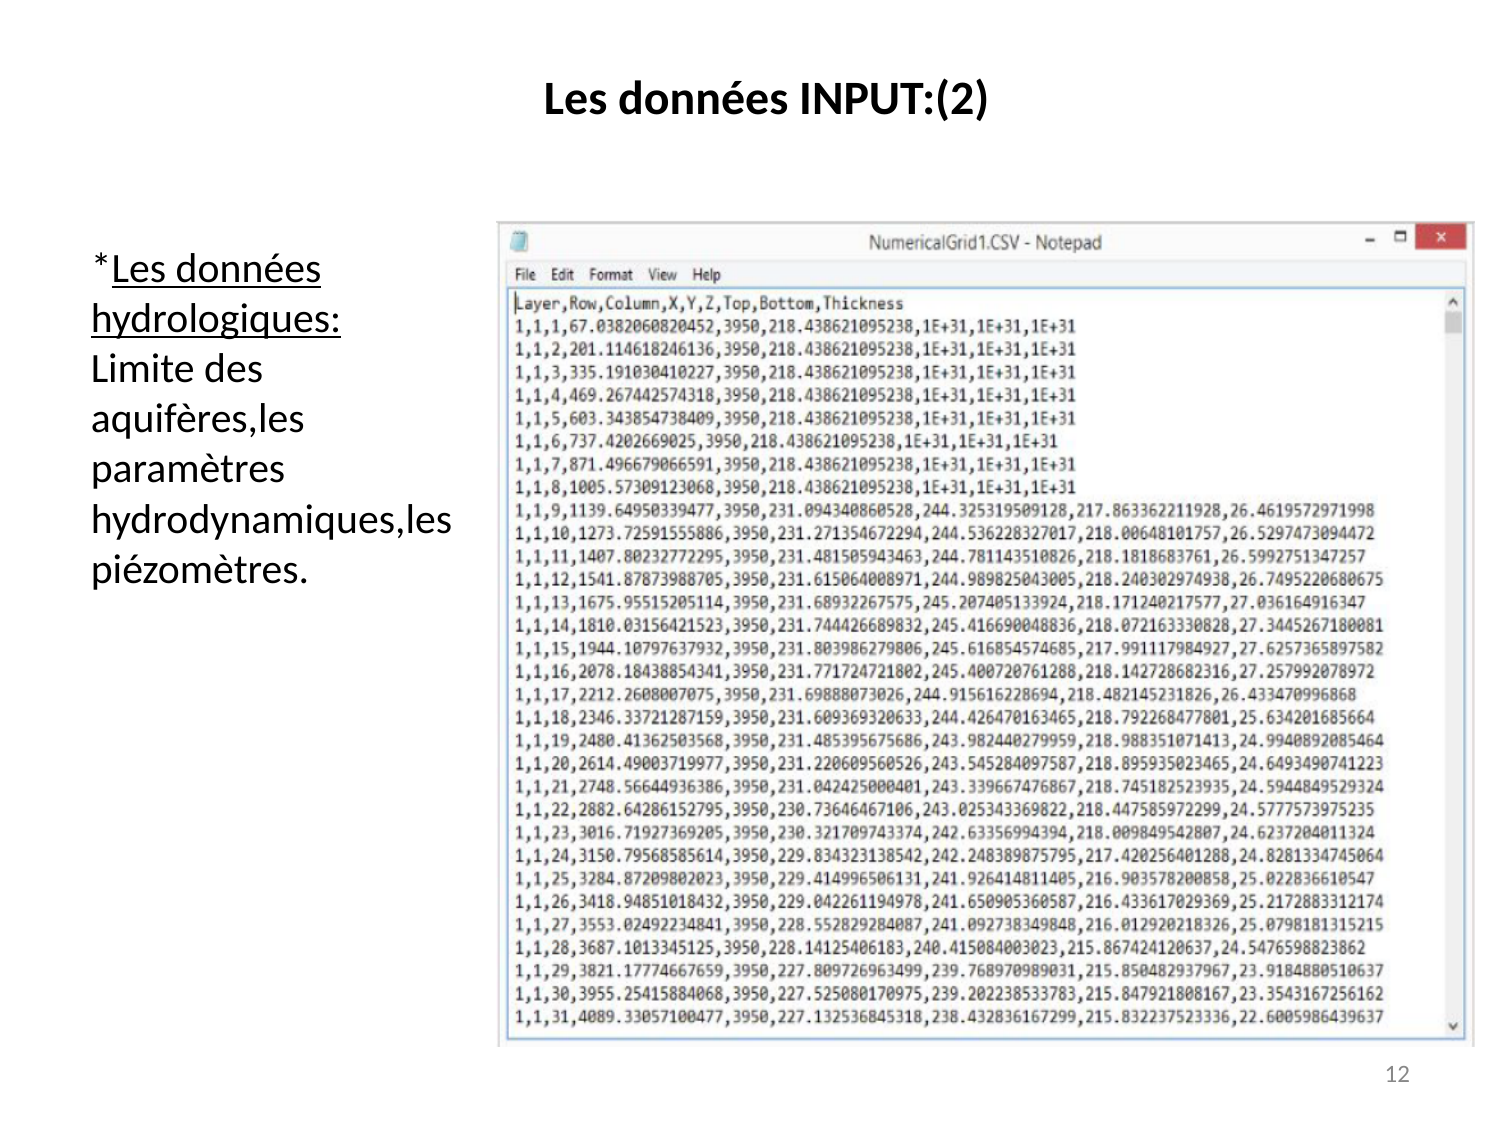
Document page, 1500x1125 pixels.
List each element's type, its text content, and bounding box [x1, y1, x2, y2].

picture [495, 219, 1476, 1047]
slide_number 12 [1074, 1055, 1425, 1103]
text_box *Les données hydrologiques: Limite des aquifères,les paramètres hydrodynamiques,les piézomètres. [75, 176, 497, 1058]
text_box Les données INPUT:(2) [81, 51, 1453, 196]
